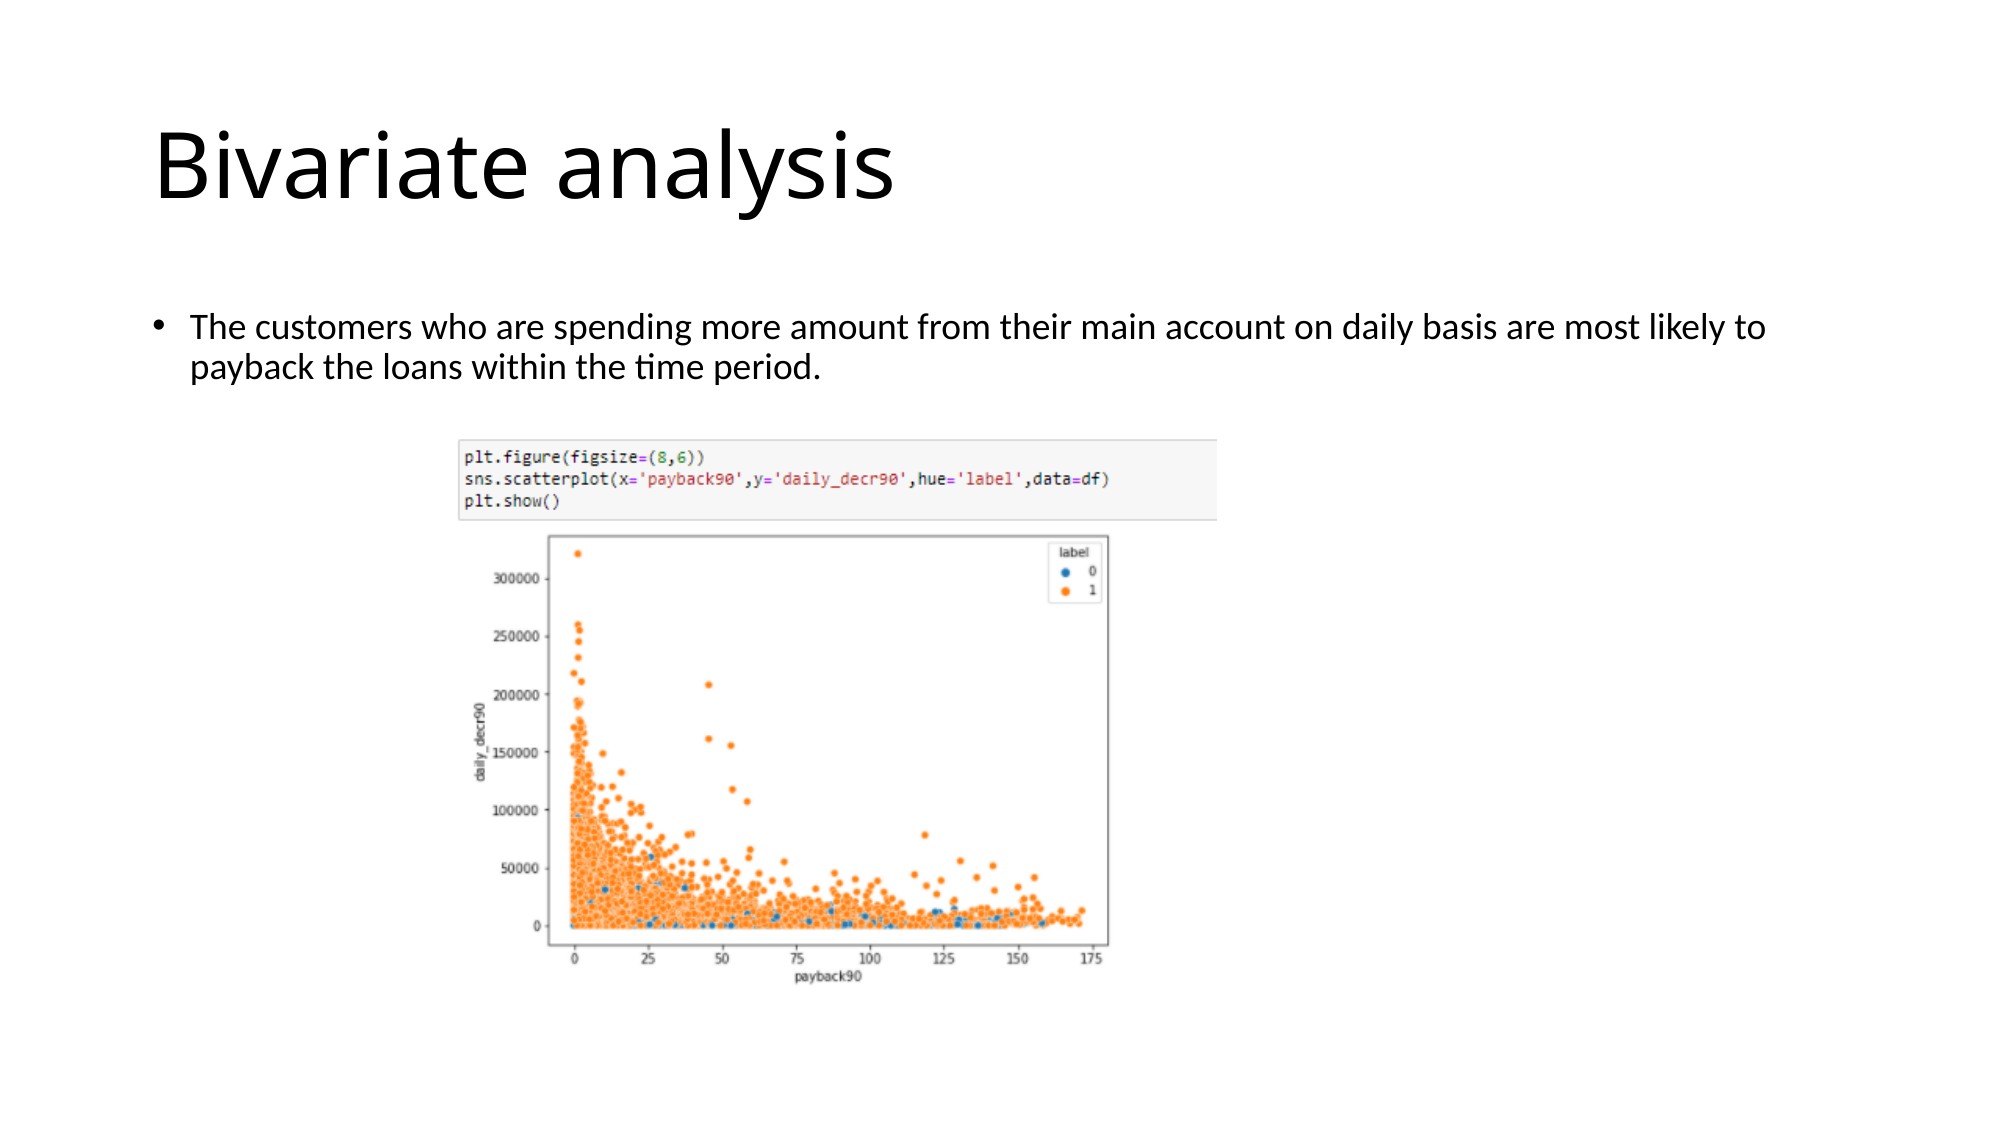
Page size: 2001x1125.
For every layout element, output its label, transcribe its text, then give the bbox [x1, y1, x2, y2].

list The customers who are spending more amount from their main account on daily basis are most likely to payback the loans within the time period. [137, 299, 1863, 1014]
picture [449, 438, 1217, 994]
title Bivariate analysis [137, 59, 1863, 278]
